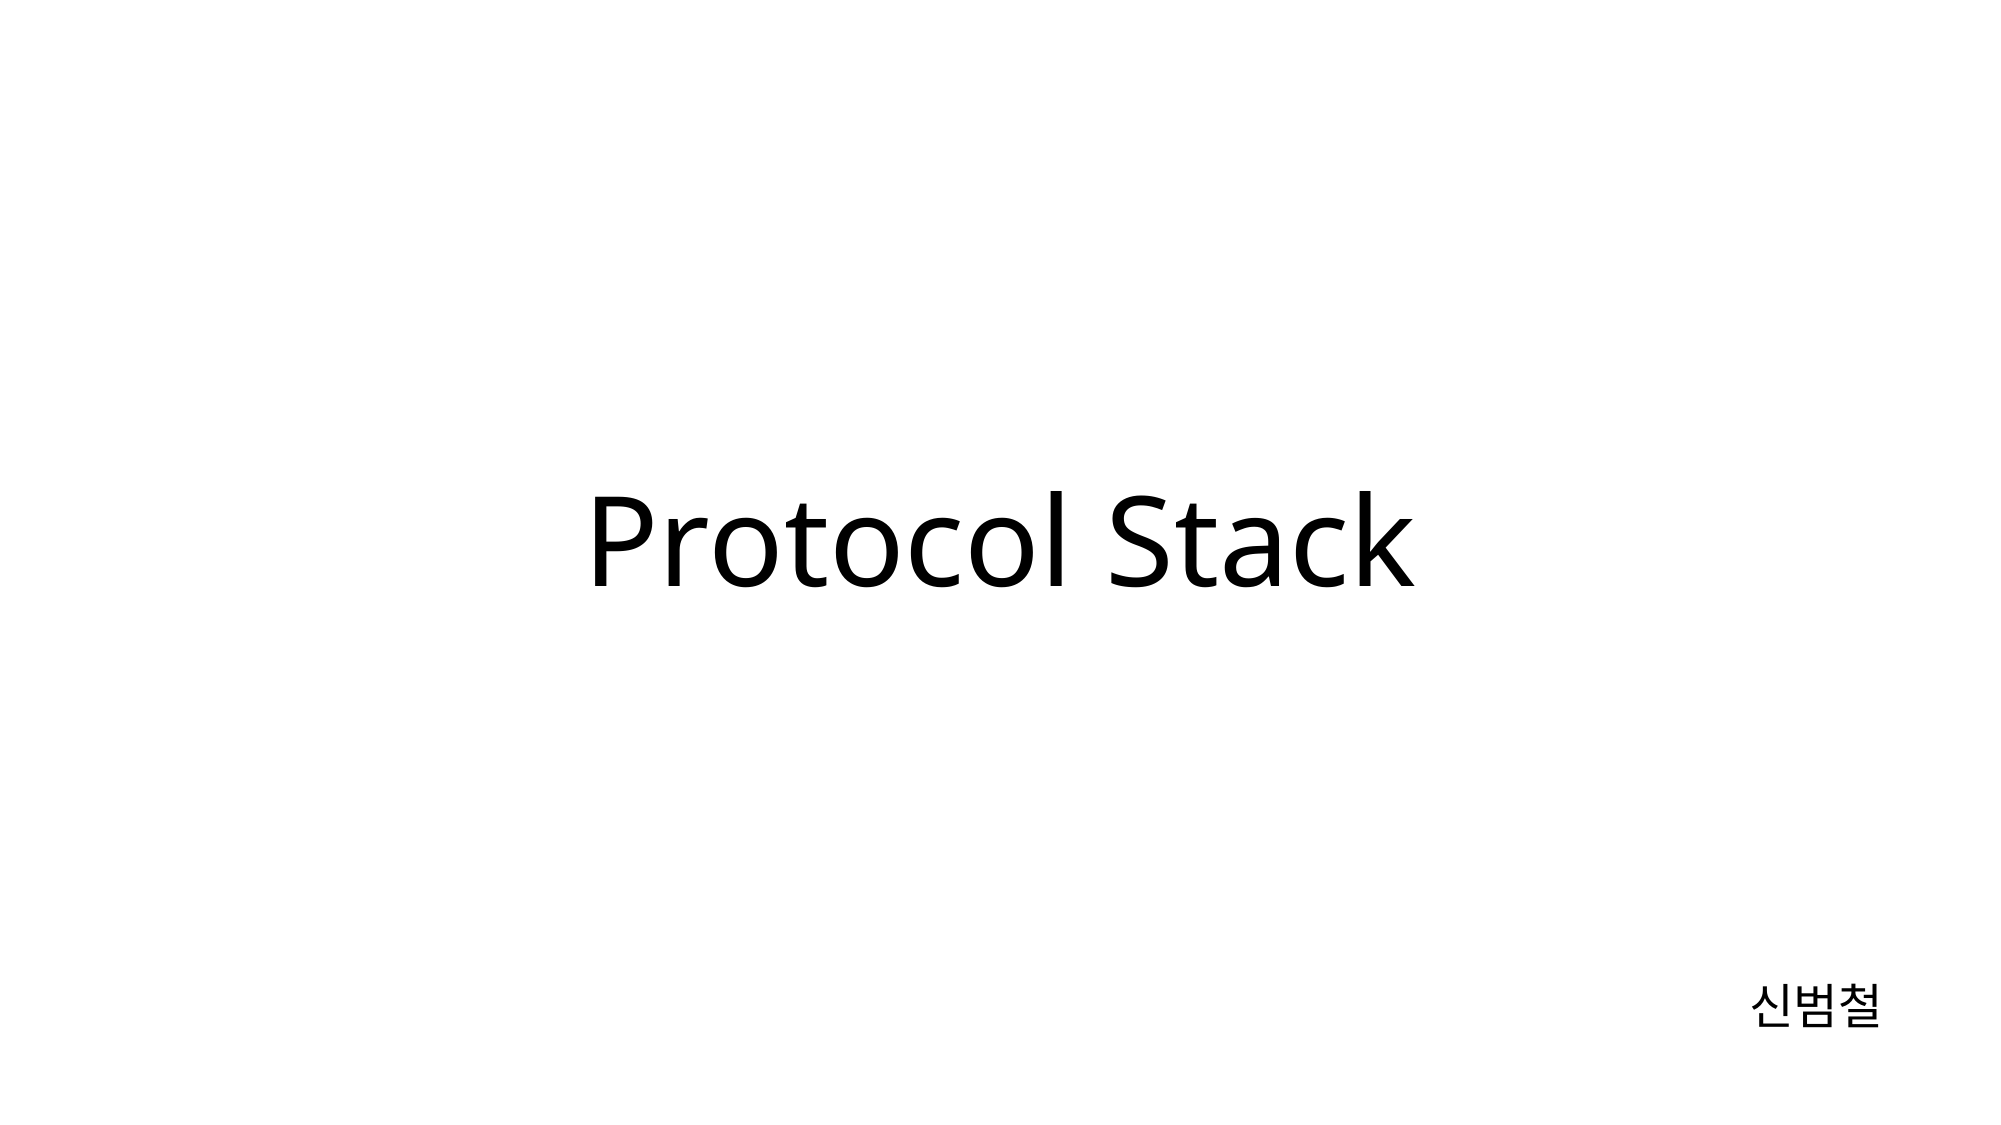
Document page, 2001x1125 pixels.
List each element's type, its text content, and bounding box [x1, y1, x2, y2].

title Protocol Stack [249, 229, 1750, 621]
subtitle 신범철 [1670, 975, 1962, 1043]
